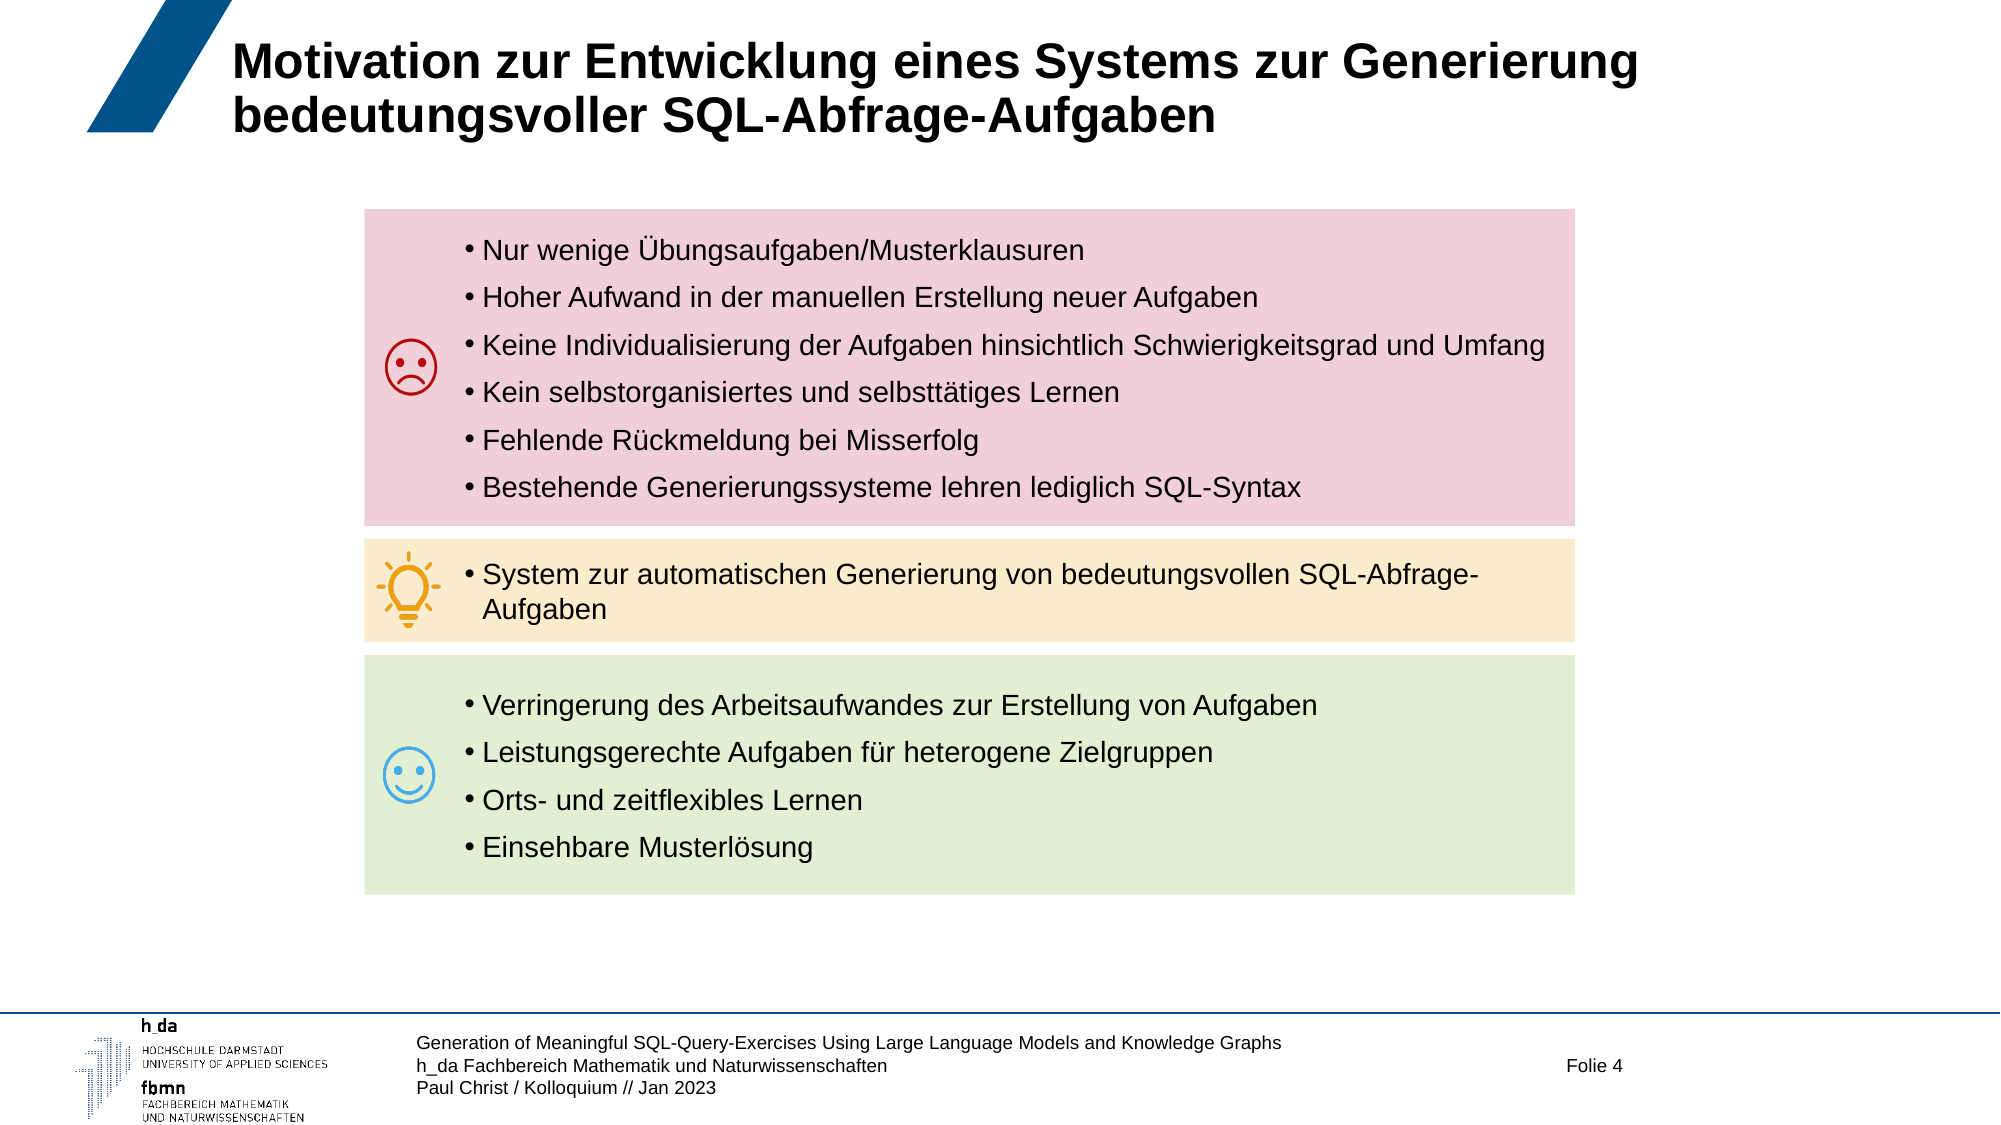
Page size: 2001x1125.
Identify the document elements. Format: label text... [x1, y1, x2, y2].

picture [36, 1018, 351, 1125]
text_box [364, 538, 1575, 643]
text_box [364, 208, 1575, 526]
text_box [364, 655, 1575, 895]
title Motivation zur Entwicklung eines Systems zur Generierung bedeutungsvoller SQL-Abfrage-Aufgaben [232, 40, 1908, 144]
